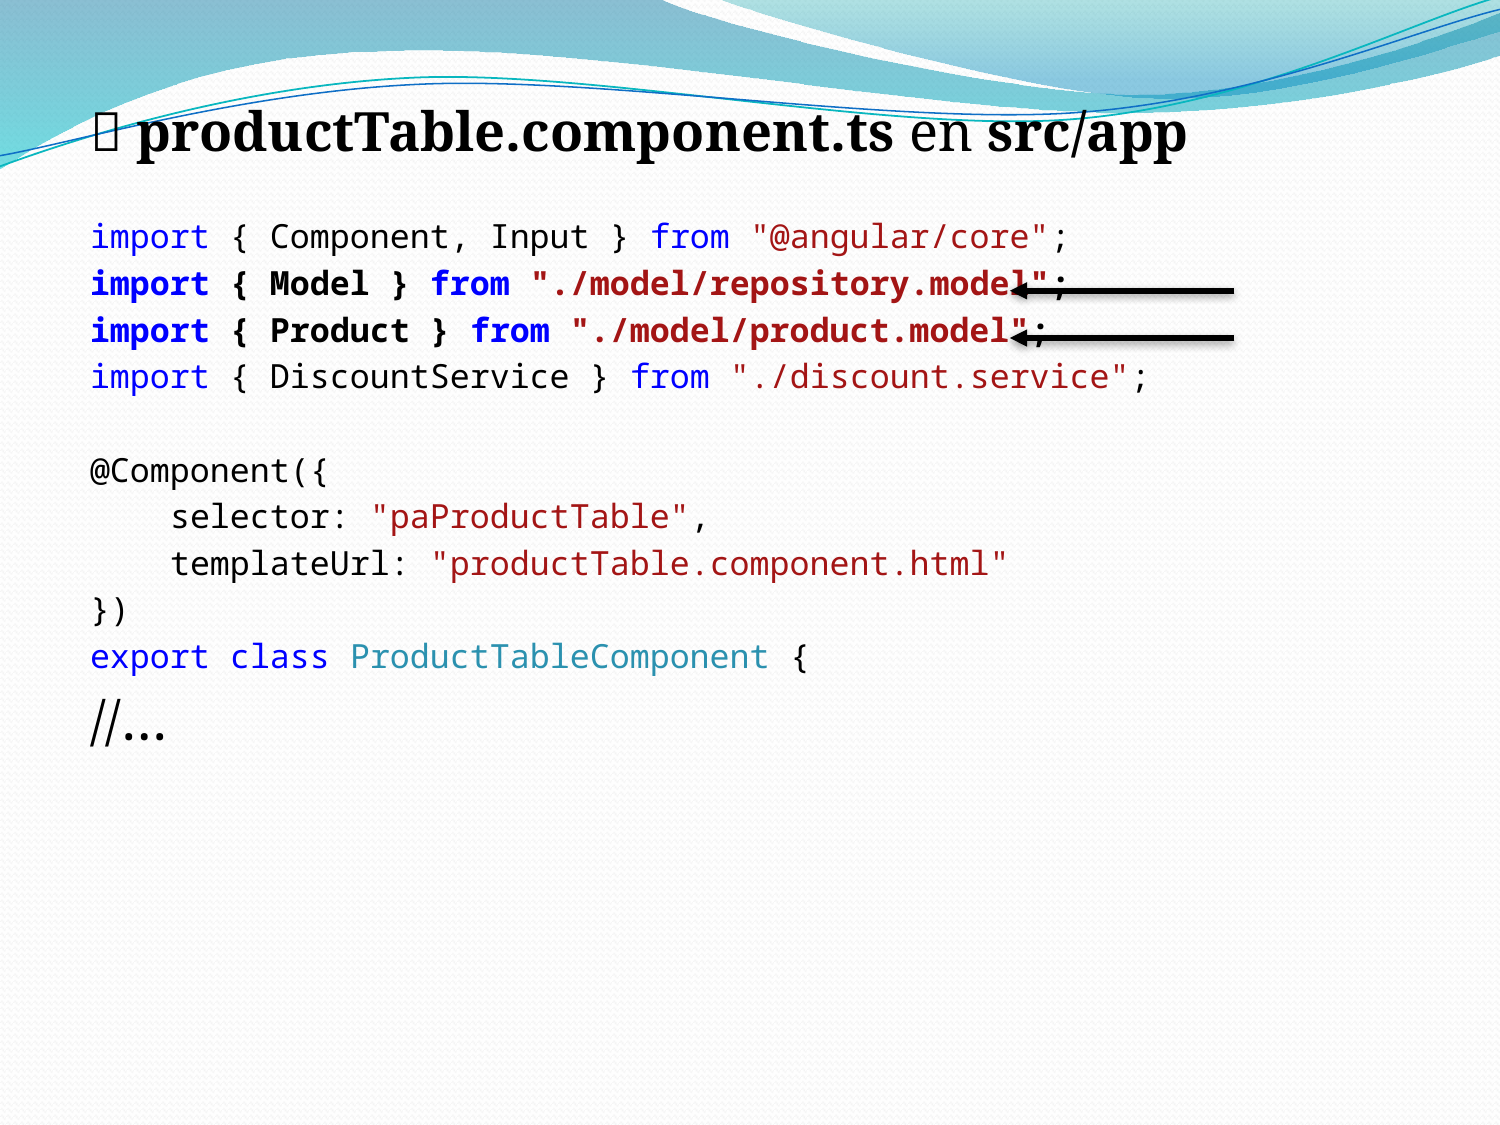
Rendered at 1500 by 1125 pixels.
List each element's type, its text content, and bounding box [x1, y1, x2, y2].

list  productTable.component.ts en src/app import { Component, Input } from "@angular/core"; import { Model } from "./model/repository.model"; import { Product } from "./model/product.model"; import { DiscountService } from "./discount.service"; @Component({ selector: "paProductTable", templateUrl: "productTable.component.html" }) export class ProductTableComponent { //… [74, 89, 1426, 1038]
